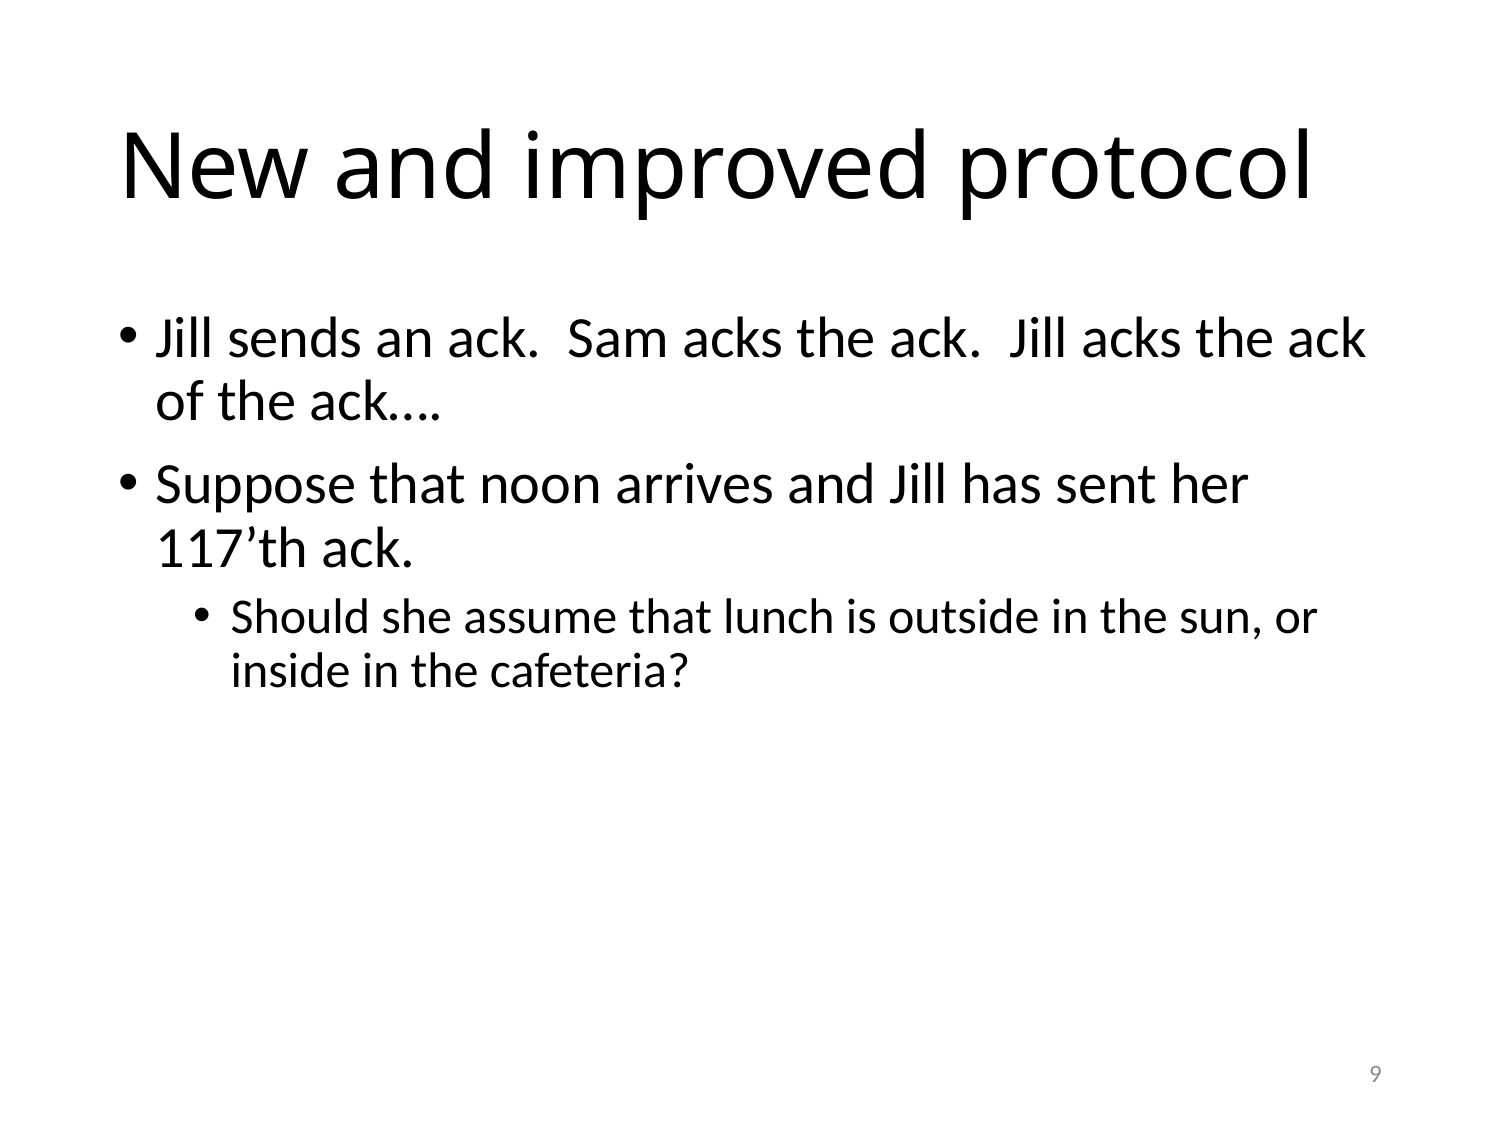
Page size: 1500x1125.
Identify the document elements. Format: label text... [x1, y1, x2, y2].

title New and improved protocol [103, 59, 1397, 278]
slide_number 9 [1059, 1042, 1397, 1103]
list Jill sends an ack. Sam acks the ack. Jill acks the ack of the ack…. Suppose that noon arrives and Jill has sent her 117’th ack. Should she assume that lunch is outside in the sun, or inside in the cafeteria? [103, 299, 1397, 1014]
